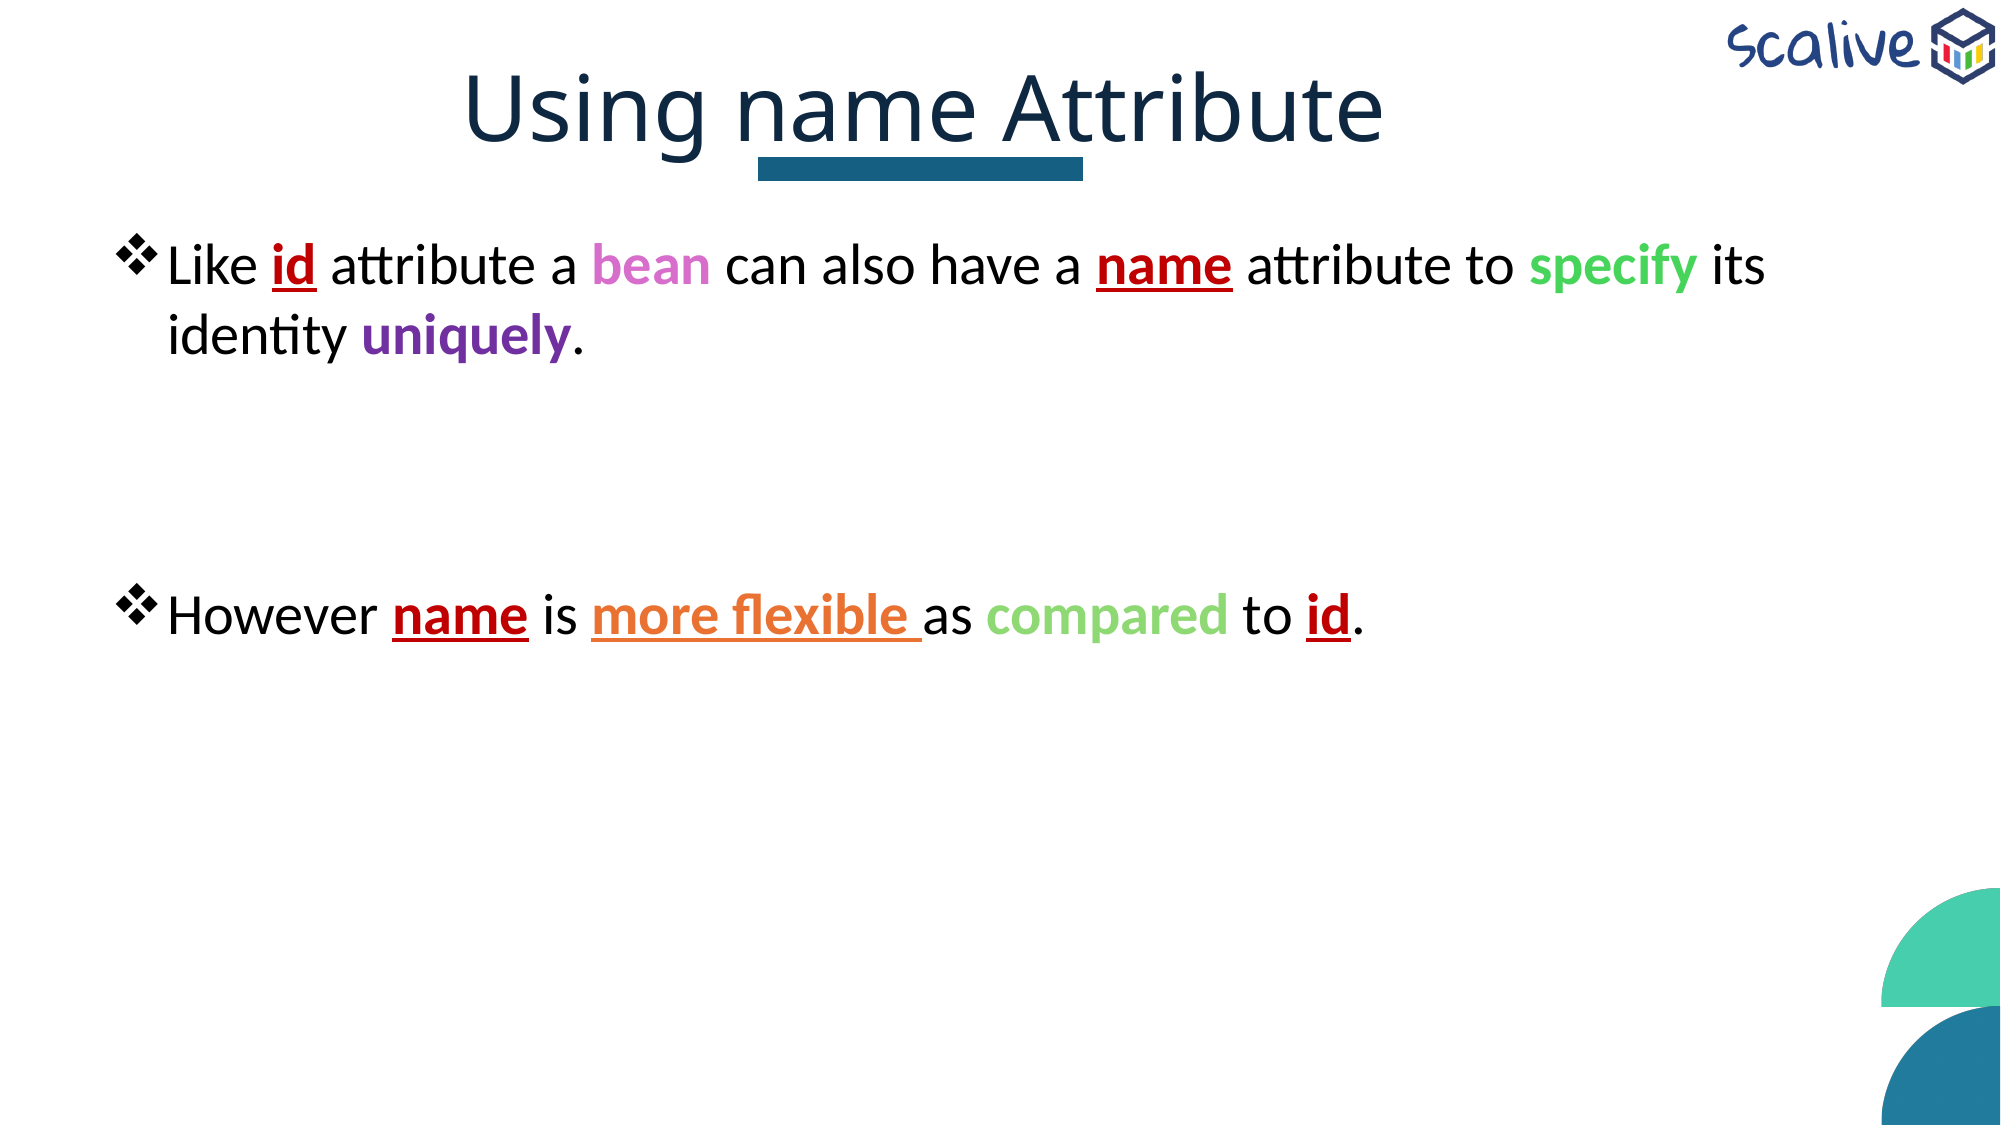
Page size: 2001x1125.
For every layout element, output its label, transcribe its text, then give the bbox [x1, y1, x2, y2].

text_box Using name Attribute [447, 42, 1553, 168]
text_box [1881, 1006, 2000, 1125]
text_box Like id attribute a bean can also have a name attribute to specify its identity uniquely. However name is more flexible as compared to id. [96, 219, 1968, 794]
text_box [1881, 888, 2000, 1006]
picture [1718, 0, 2000, 92]
